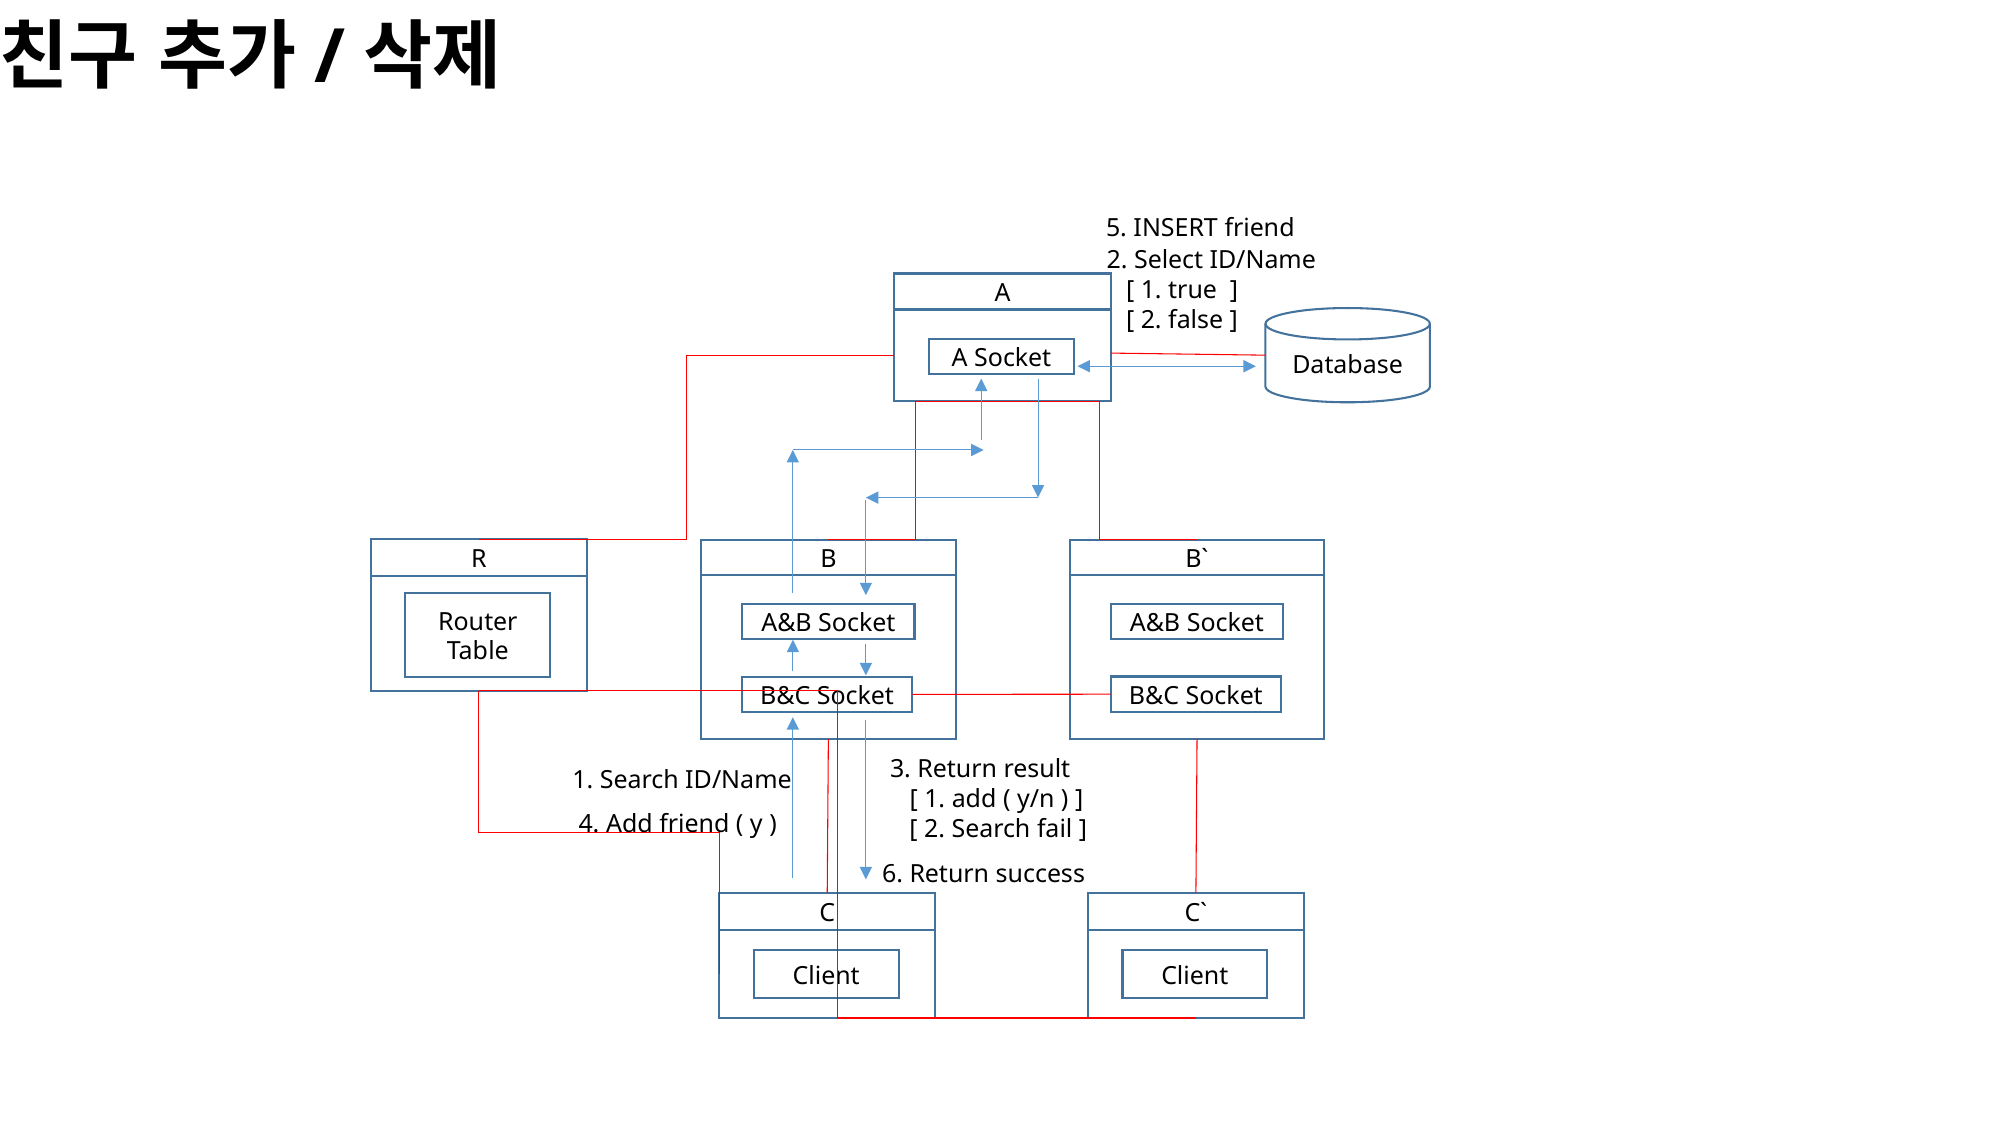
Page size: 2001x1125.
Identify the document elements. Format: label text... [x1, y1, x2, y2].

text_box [370, 204, 1430, 1018]
text_box 친구 추가/삭제 [0, 0, 517, 105]
